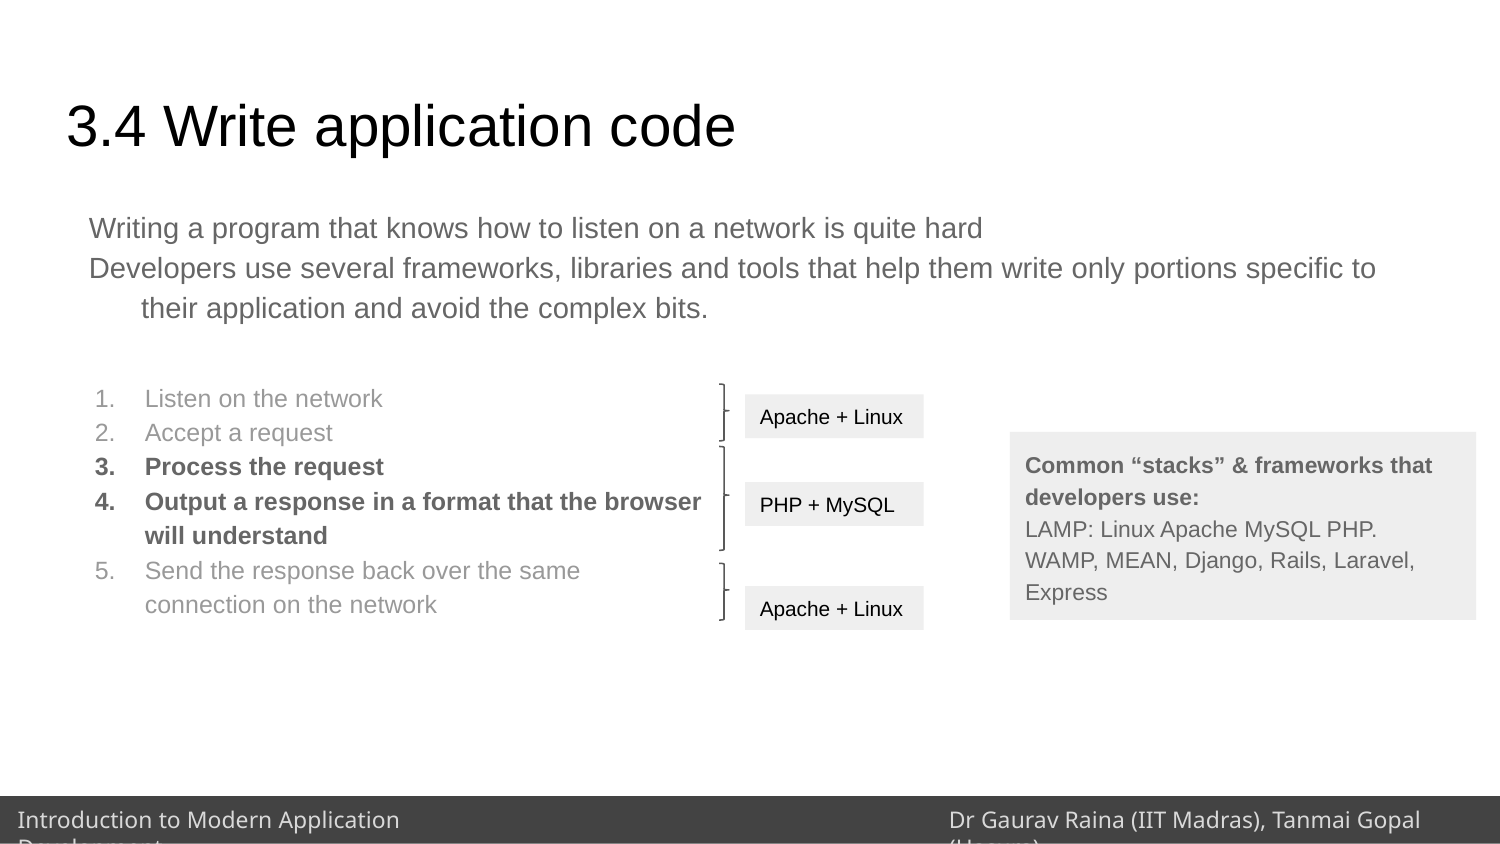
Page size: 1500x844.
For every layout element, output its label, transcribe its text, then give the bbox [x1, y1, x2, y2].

text_box [719, 384, 729, 441]
text_box PHP + MySQL [745, 482, 924, 526]
text_box Listen on the network Accept a request Process the request Output a response in a format that the browser will understand Send the response back over the same connection on the network [54, 346, 721, 650]
text_box Apache + Linux [745, 394, 924, 439]
text_box [719, 446, 729, 551]
title 3.4 Write application code [51, 72, 1449, 167]
text_box Apache + Linux [745, 586, 924, 630]
list Writing a program that knows how to listen on a network is quite hard Developers use several frameworks, libraries and tools that help them write only portions specific to their application and avoid the complex bits. [51, 189, 1449, 359]
text_box Common “stacks” & frameworks that developers use: LAMP: Linux Apache MySQL PHP. WAMP, MEAN, Django, Rails, Laravel, Express [1009, 431, 1477, 620]
text_box [719, 563, 729, 621]
